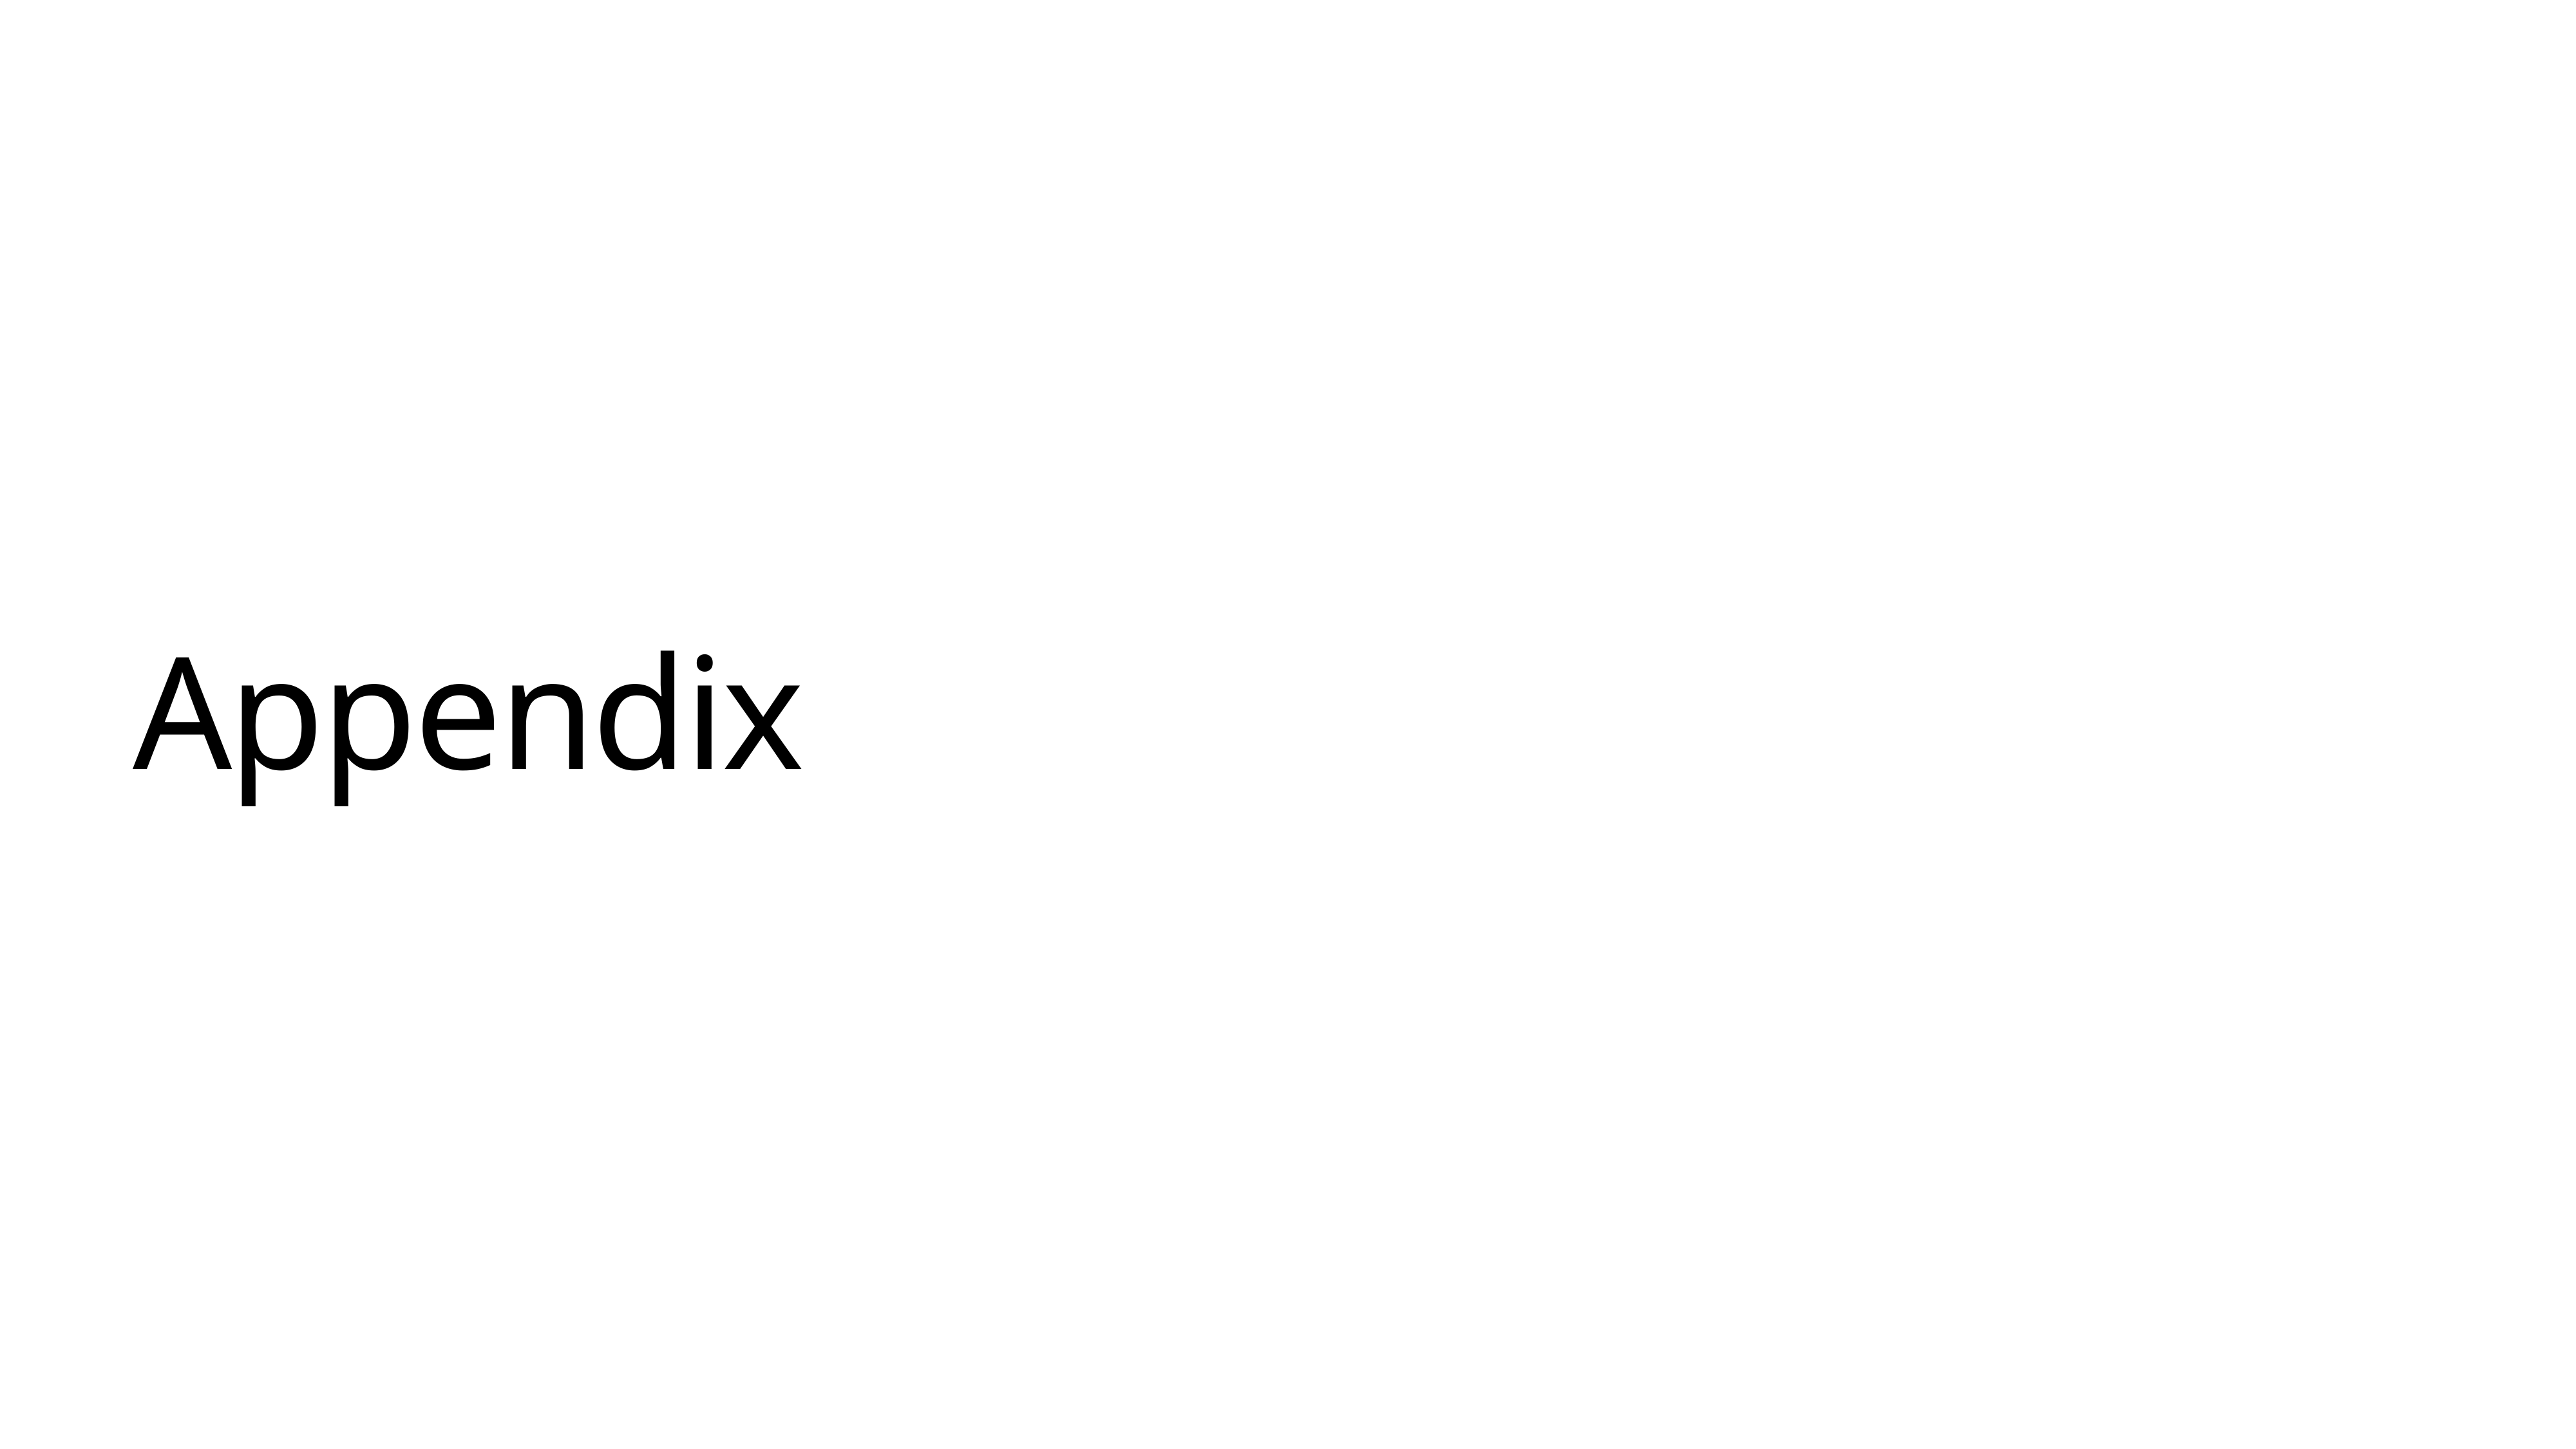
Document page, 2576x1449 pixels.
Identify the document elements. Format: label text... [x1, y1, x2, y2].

title Appendix [127, 478, 2449, 971]
